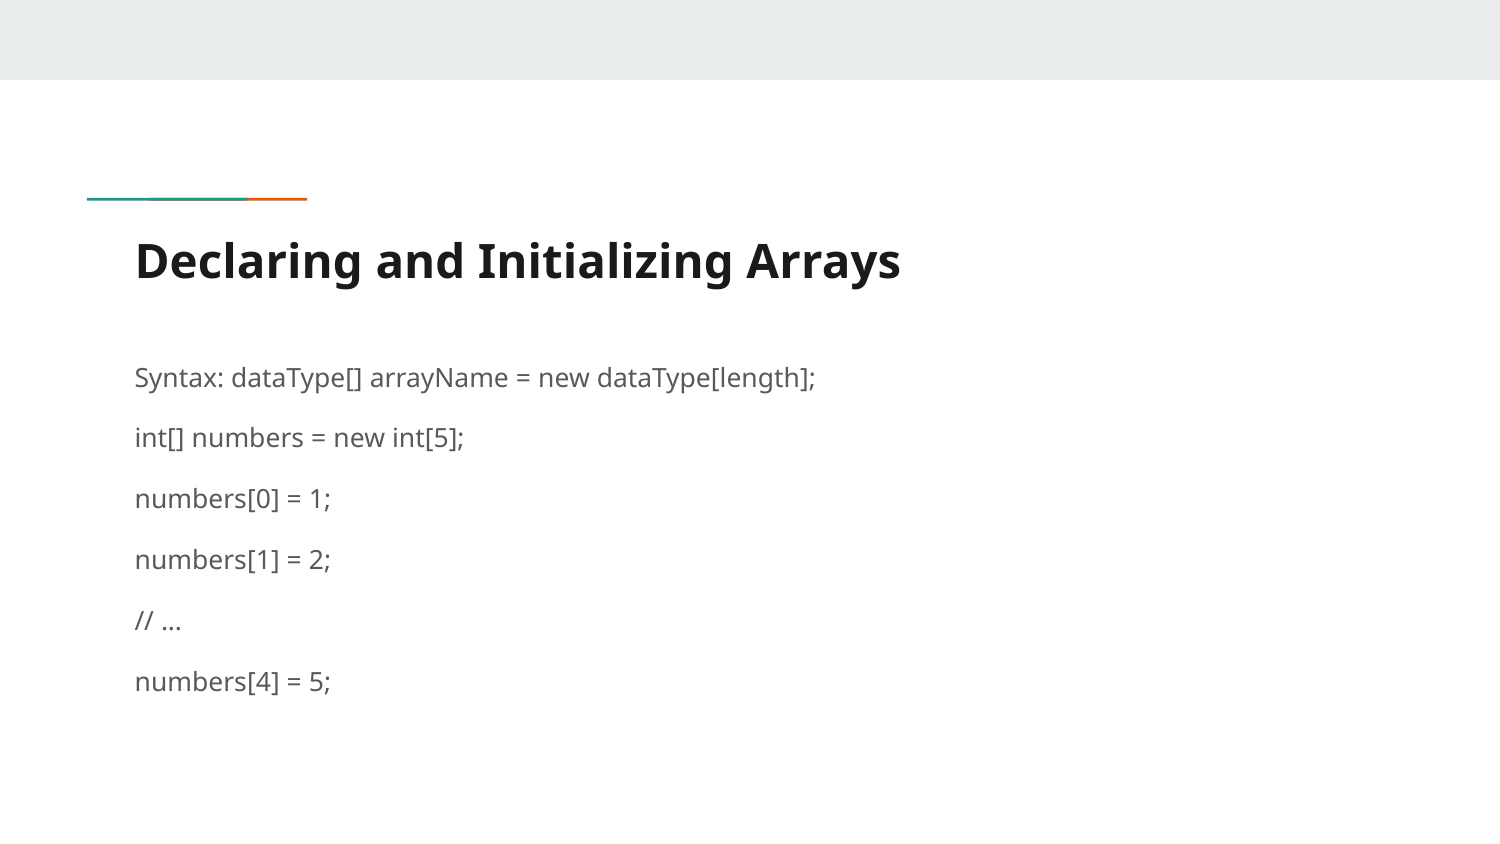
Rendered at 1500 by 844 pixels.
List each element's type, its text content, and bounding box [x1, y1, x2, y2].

title Declaring and Initializing Arrays [119, 216, 1381, 305]
list Syntax: dataType[] arrayName = new dataType[length]; int[] numbers = new int[5]; numbers[0] = 1; numbers[1] = 2; // ... numbers[4] = 5; [119, 341, 1381, 712]
